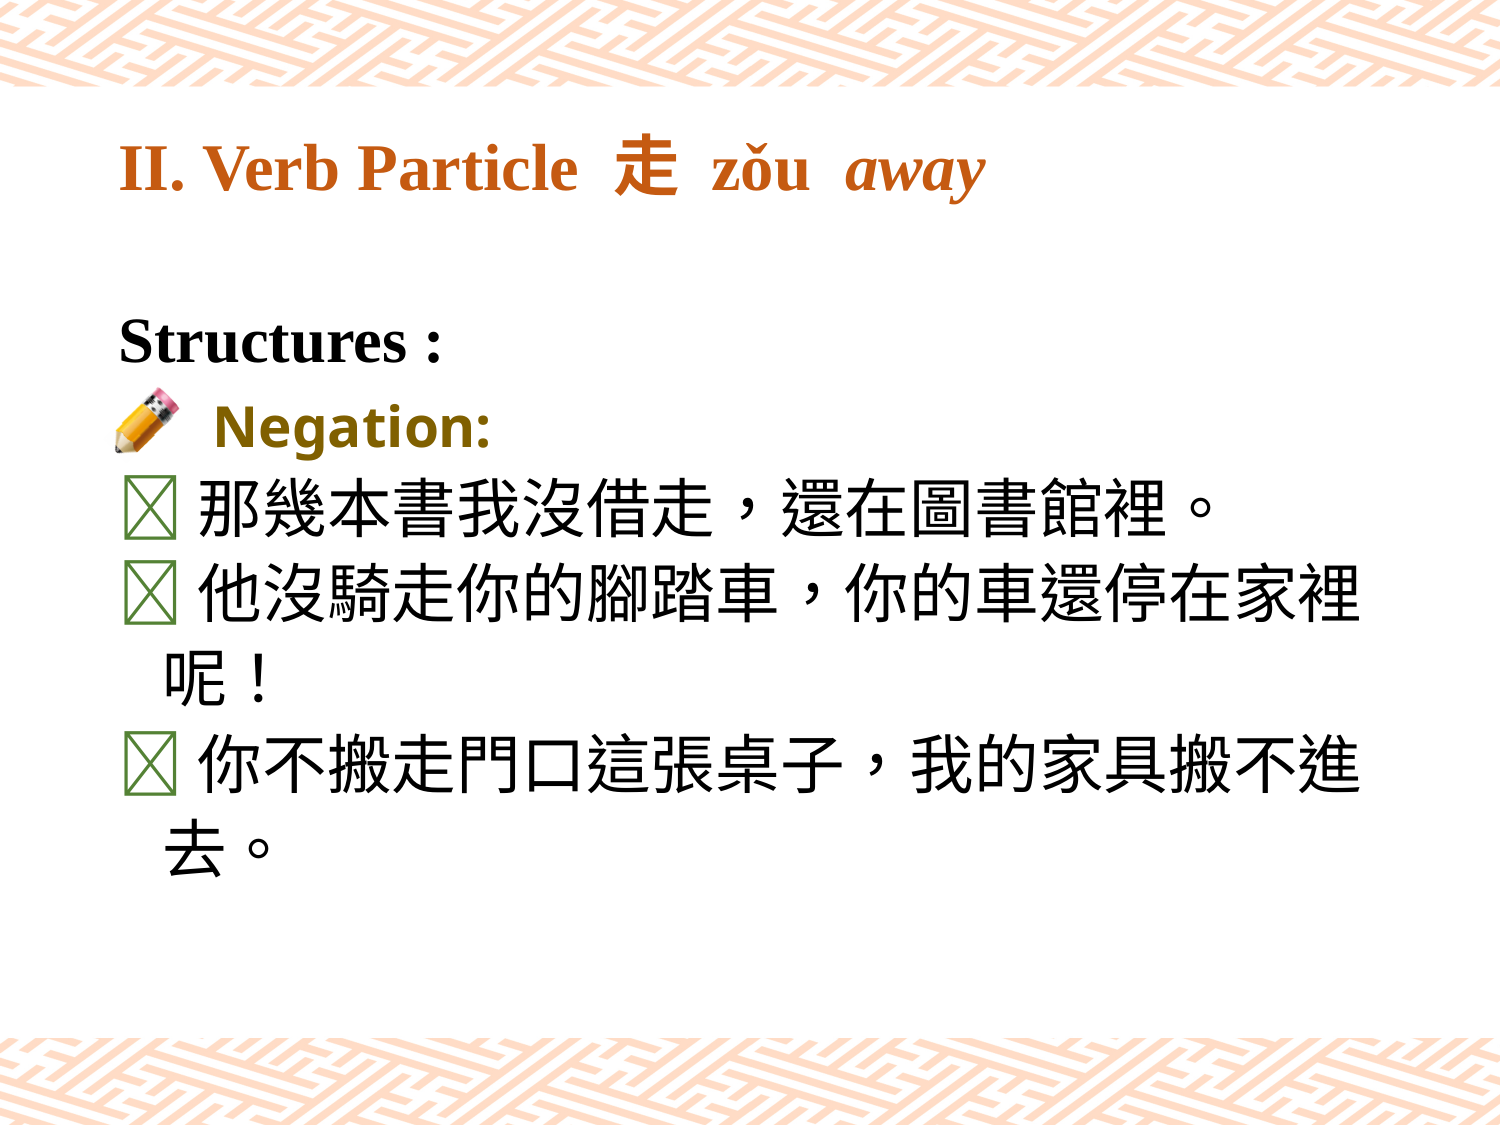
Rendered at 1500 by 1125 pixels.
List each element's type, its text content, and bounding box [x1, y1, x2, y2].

picture [0, 0, 1500, 1125]
list Structures : Negation: 那幾本書我沒借走，還在圖書館裡。 他沒騎走你的腳踏車，你的車還停在家裡 呢！ 你不搬走門口這張桌子，我的家具搬不進 去。 [103, 299, 1397, 1014]
title II. Verb Particle 走 zǒu away [103, 59, 1397, 278]
